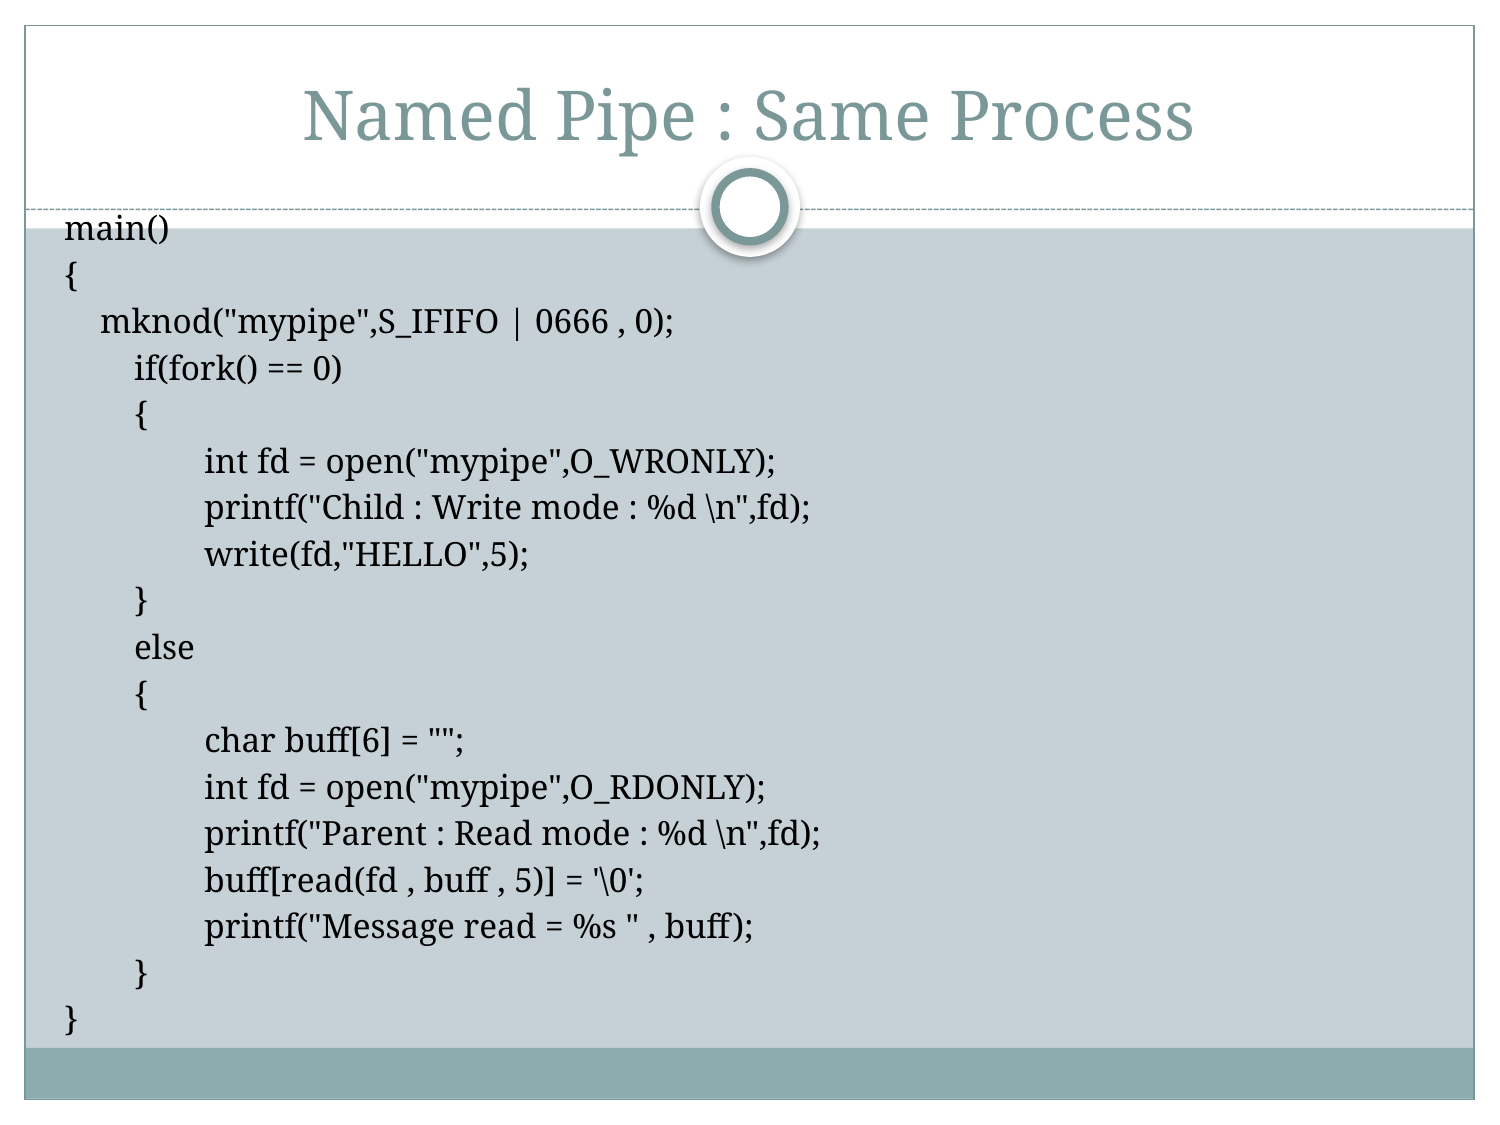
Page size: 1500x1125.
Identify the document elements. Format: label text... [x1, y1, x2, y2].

title Named Pipe : Same Process [49, 37, 1450, 162]
list main() { mknod("mypipe",S_IFIFO | 0666 , 0); if(fork() == 0) { int fd = open("mypipe",O_WRONLY); printf("Child : Write mode : %d \n",fd); write(fd,"HELLO",5); } else { char buff[6] = ""; int fd = open("mypipe",O_RDONLY); printf("Parent : Read mode : %d \n",fd); buff[read(fd , buff , 5)] = '\0'; printf("Message read = %s " , buff); } } [49, 200, 1445, 1075]
